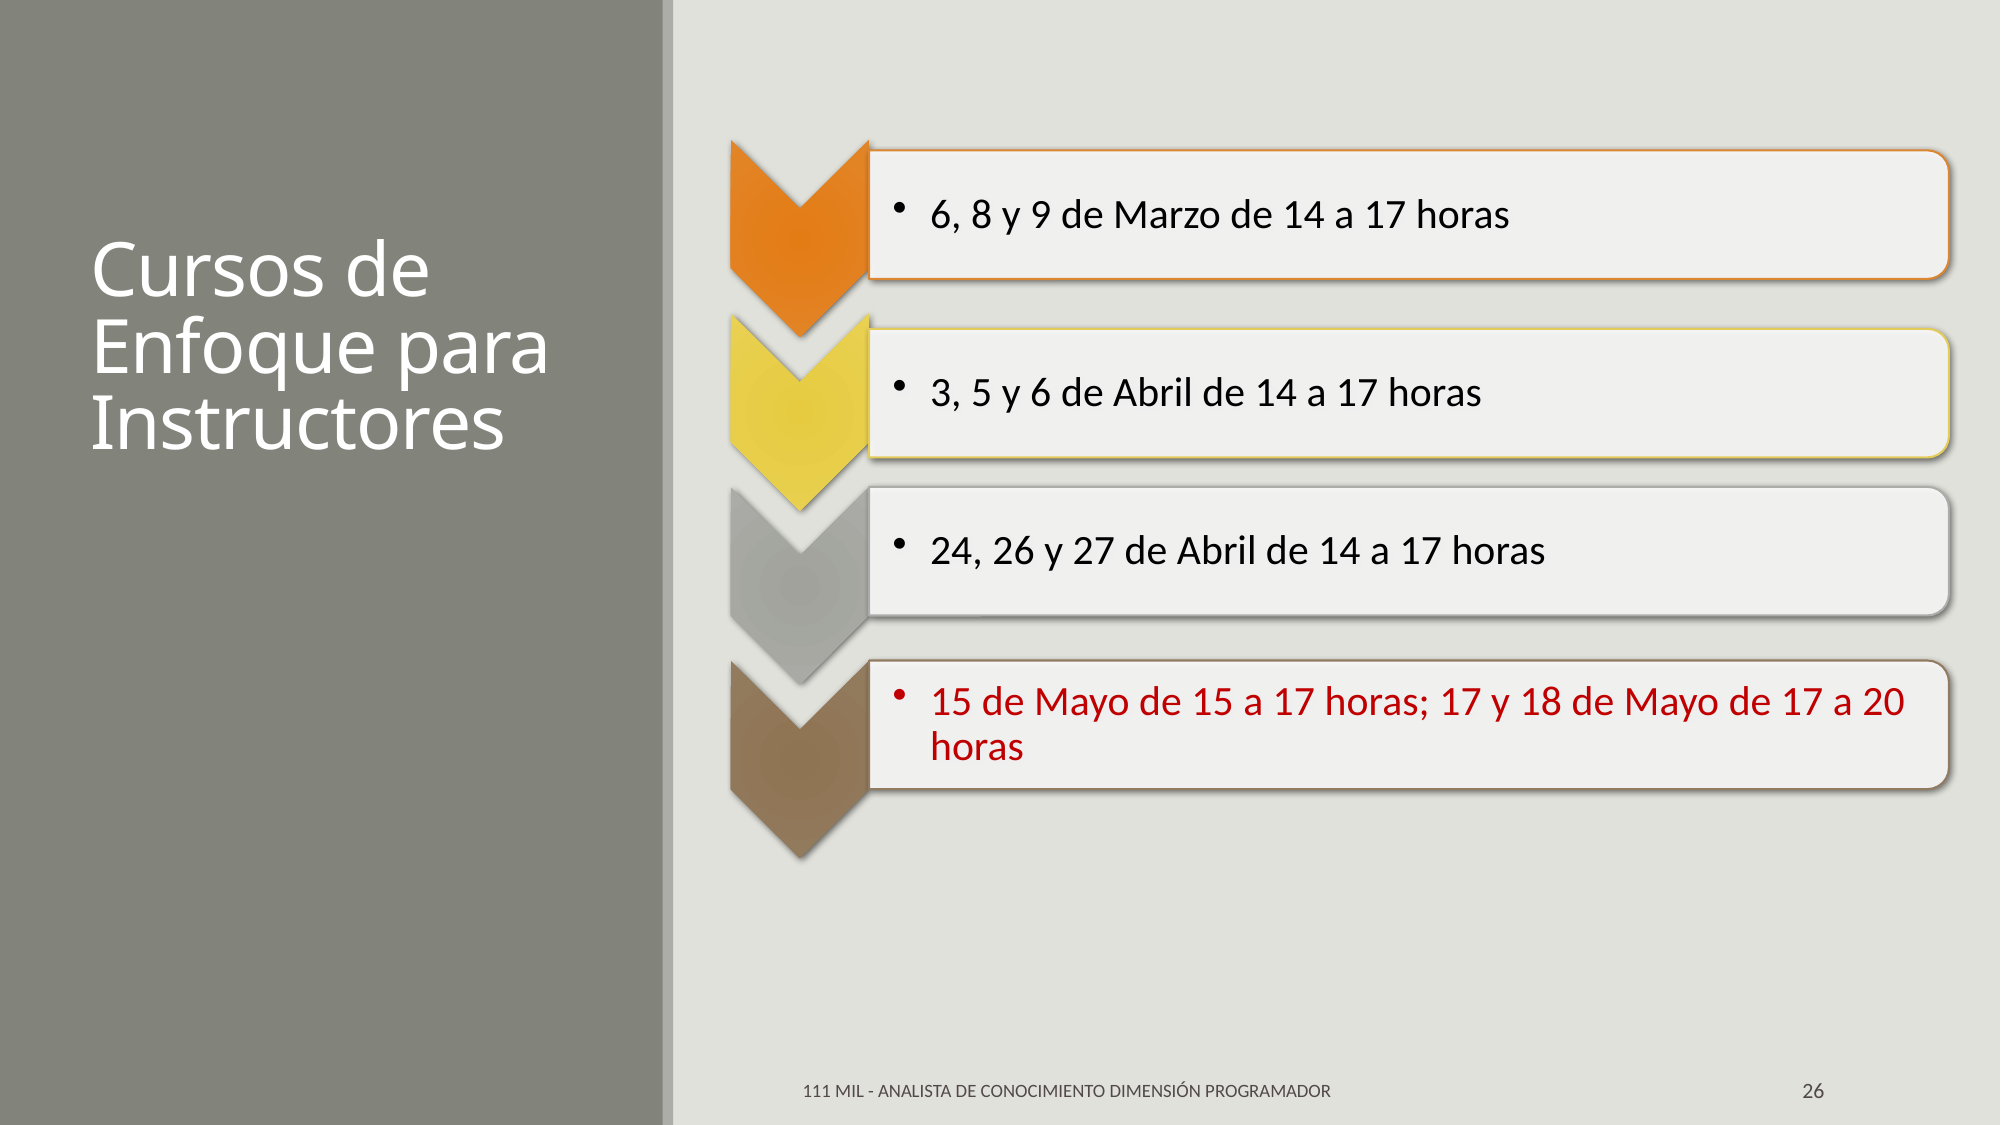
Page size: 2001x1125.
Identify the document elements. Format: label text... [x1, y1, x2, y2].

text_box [730, 138, 1950, 860]
footer 111 Mil - Analista de Conocimiento Dimensión Programador [787, 1059, 1550, 1120]
title Cursos de Enfoque para Instructores [75, 97, 600, 473]
slide_number 26 [1624, 1059, 1840, 1120]
